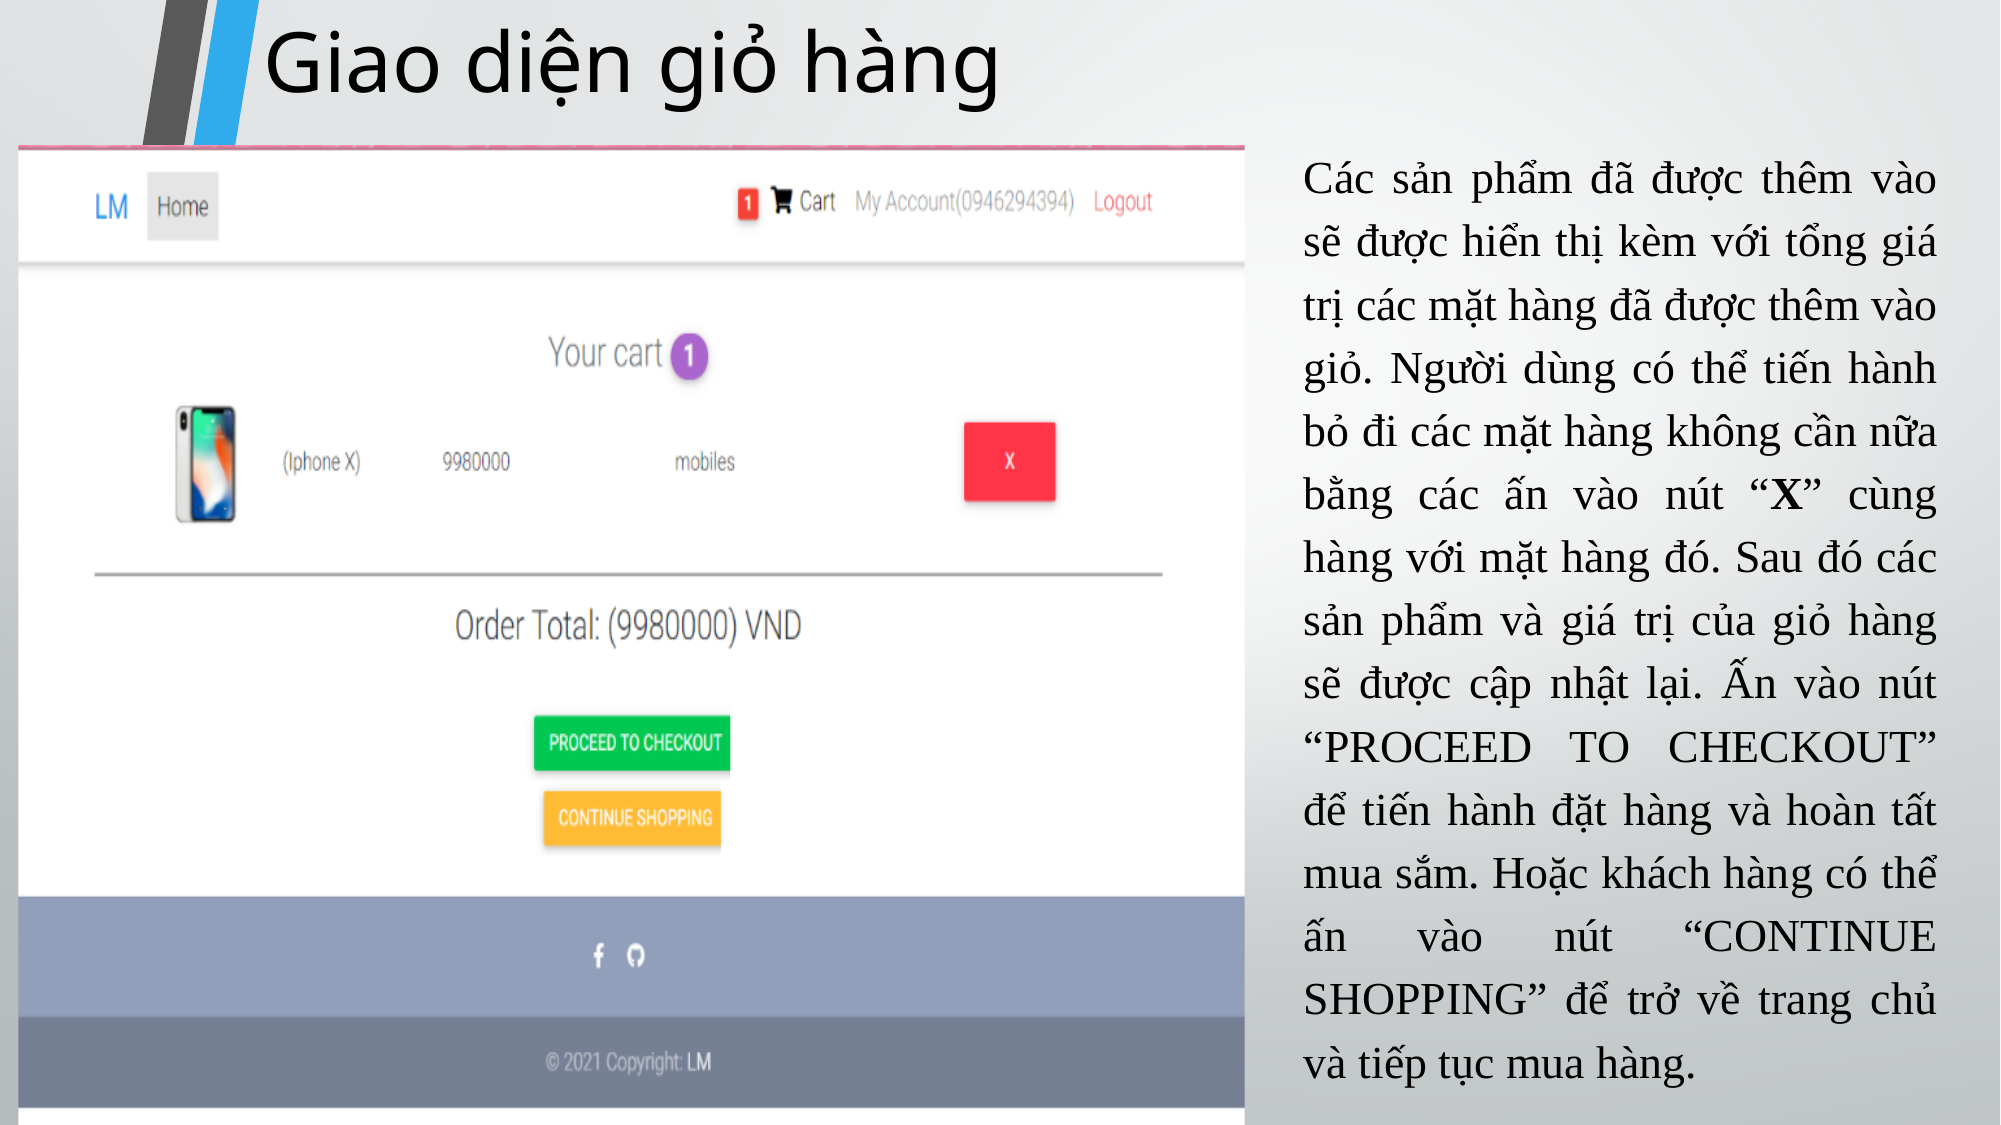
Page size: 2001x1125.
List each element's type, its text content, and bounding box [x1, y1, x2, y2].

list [18, 145, 1245, 1125]
text_box Các sản phẩm đã được thêm vào sẽ được hiển thị kèm với tổng giá trị các mặt hàng đã được thêm vào giỏ. Người dùng có thể tiến hành bỏ đi các mặt hàng không cần nữa bằng các ấn vào nút “X” cùng hàng với mặt hàng đó. Sau đó các sản phẩm và giá trị của giỏ hàng sẽ được cập nhật lại. Ấn vào nút “PROCEED TO CHECKOUT” để tiến hành đặt hàng và hoàn tất mua sắm. Hoặc khách hàng có thể ấn vào nút “CONTINUE SHOPPING” để trở về trang chủ và tiếp tục mua hàng. [1244, 132, 1953, 1095]
title Giao diện giỏ hàng [248, 0, 1893, 119]
